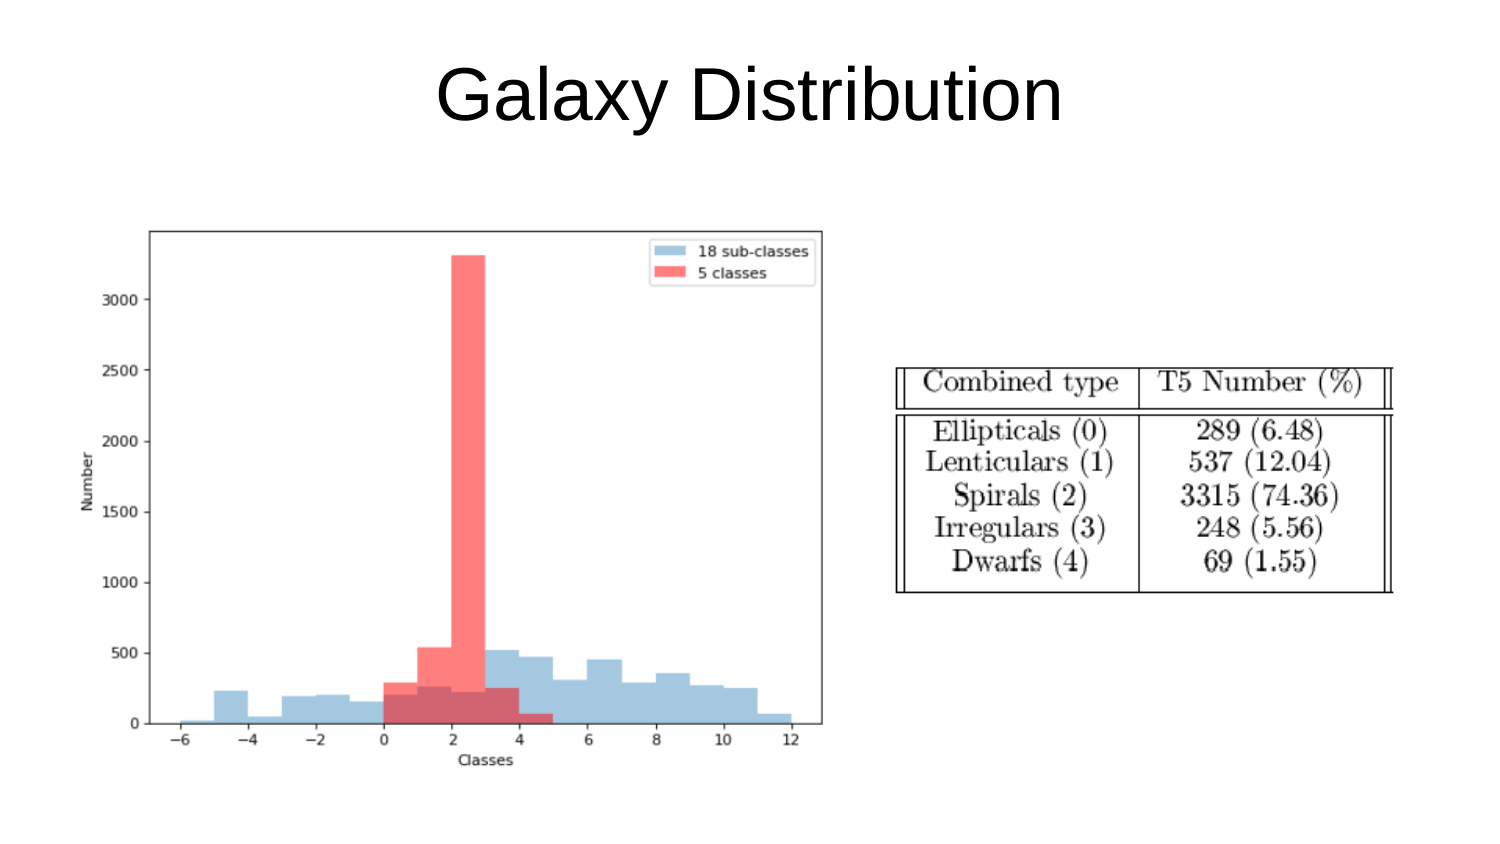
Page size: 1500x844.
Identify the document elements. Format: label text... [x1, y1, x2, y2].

picture [871, 344, 1417, 617]
subtitle [51, 180, 1449, 812]
title Galaxy Distribution [51, 106, 1449, 180]
picture [64, 217, 836, 777]
